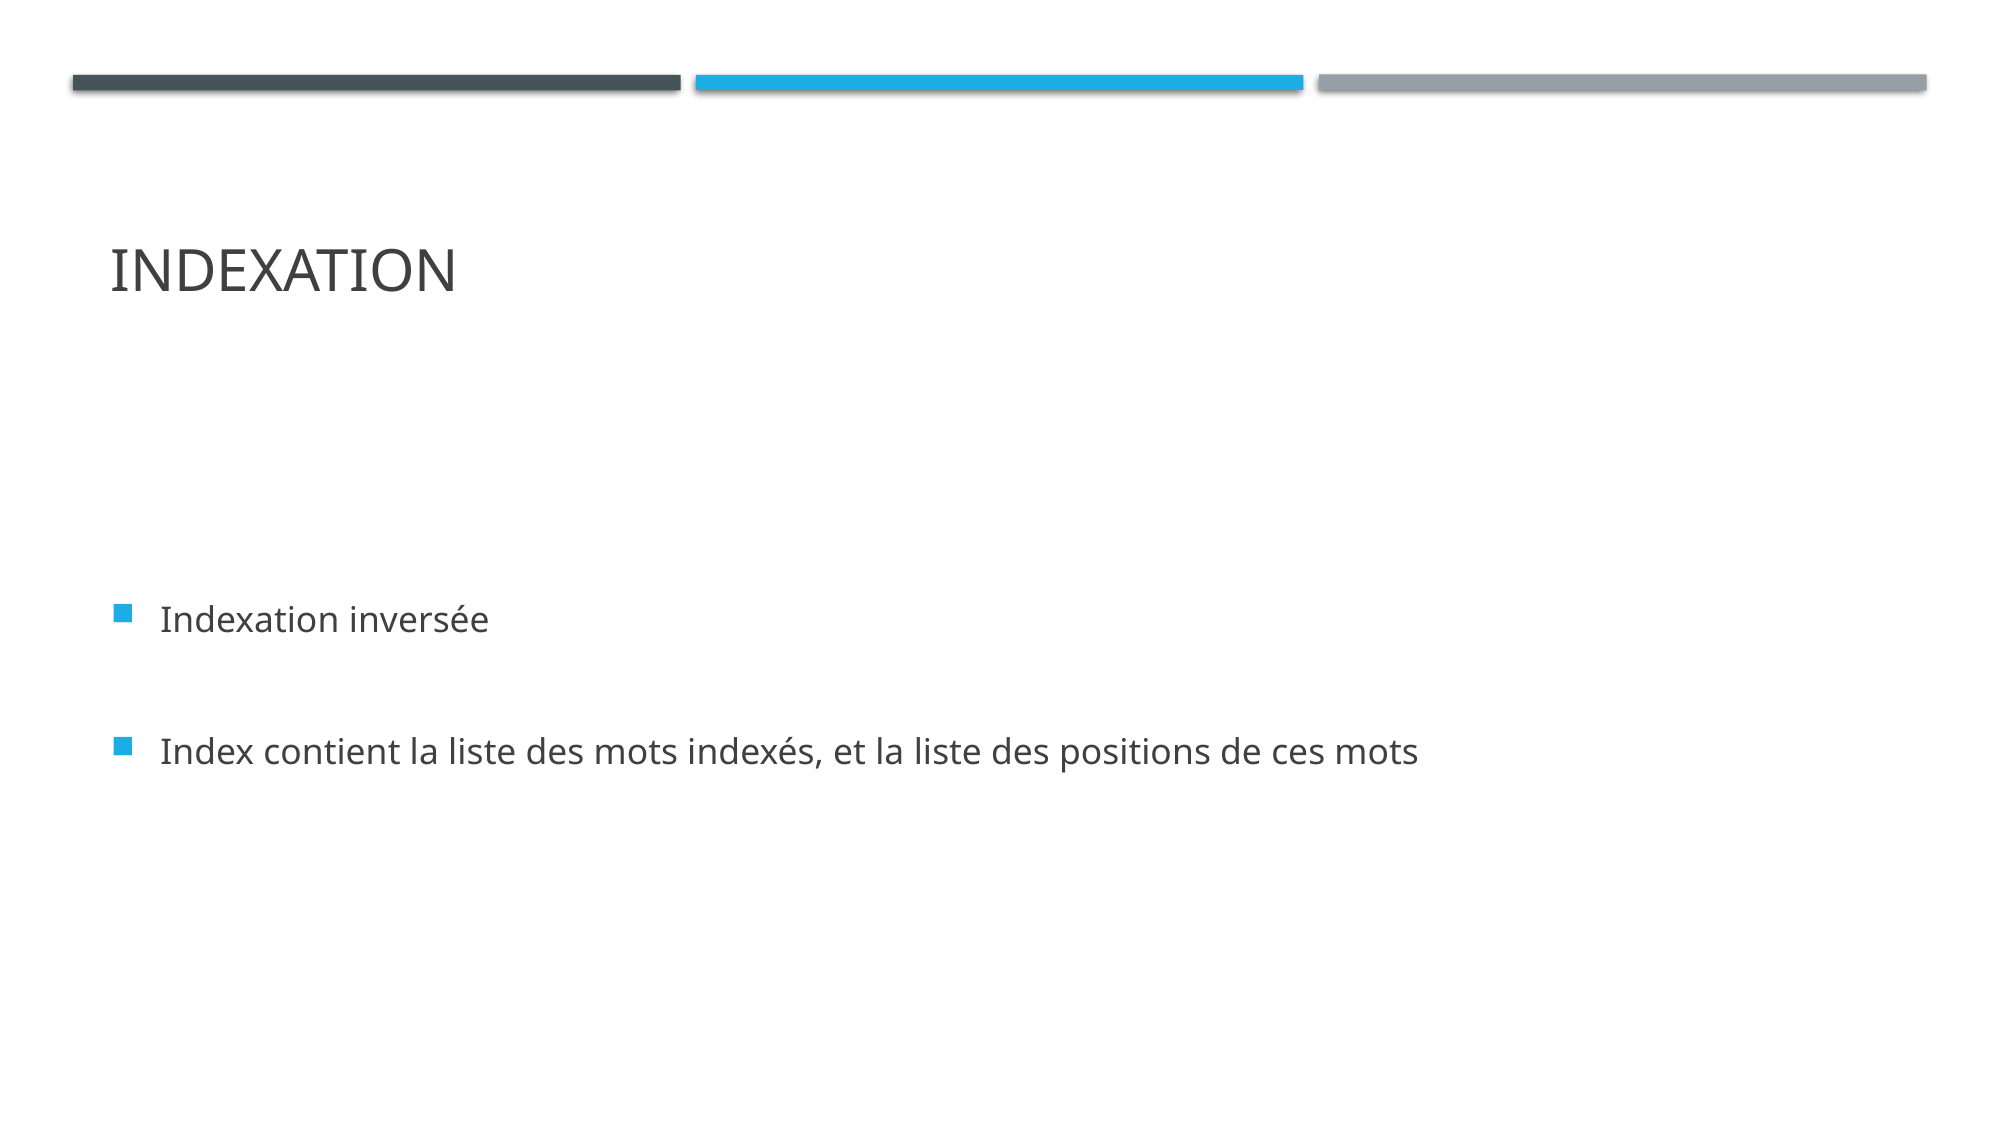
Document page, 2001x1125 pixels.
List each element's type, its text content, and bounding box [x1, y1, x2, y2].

title Indexation [95, 115, 1905, 311]
list Indexation inversée Index contient la liste des mots indexés, et la liste des positions de ces mots [95, 383, 1905, 981]
